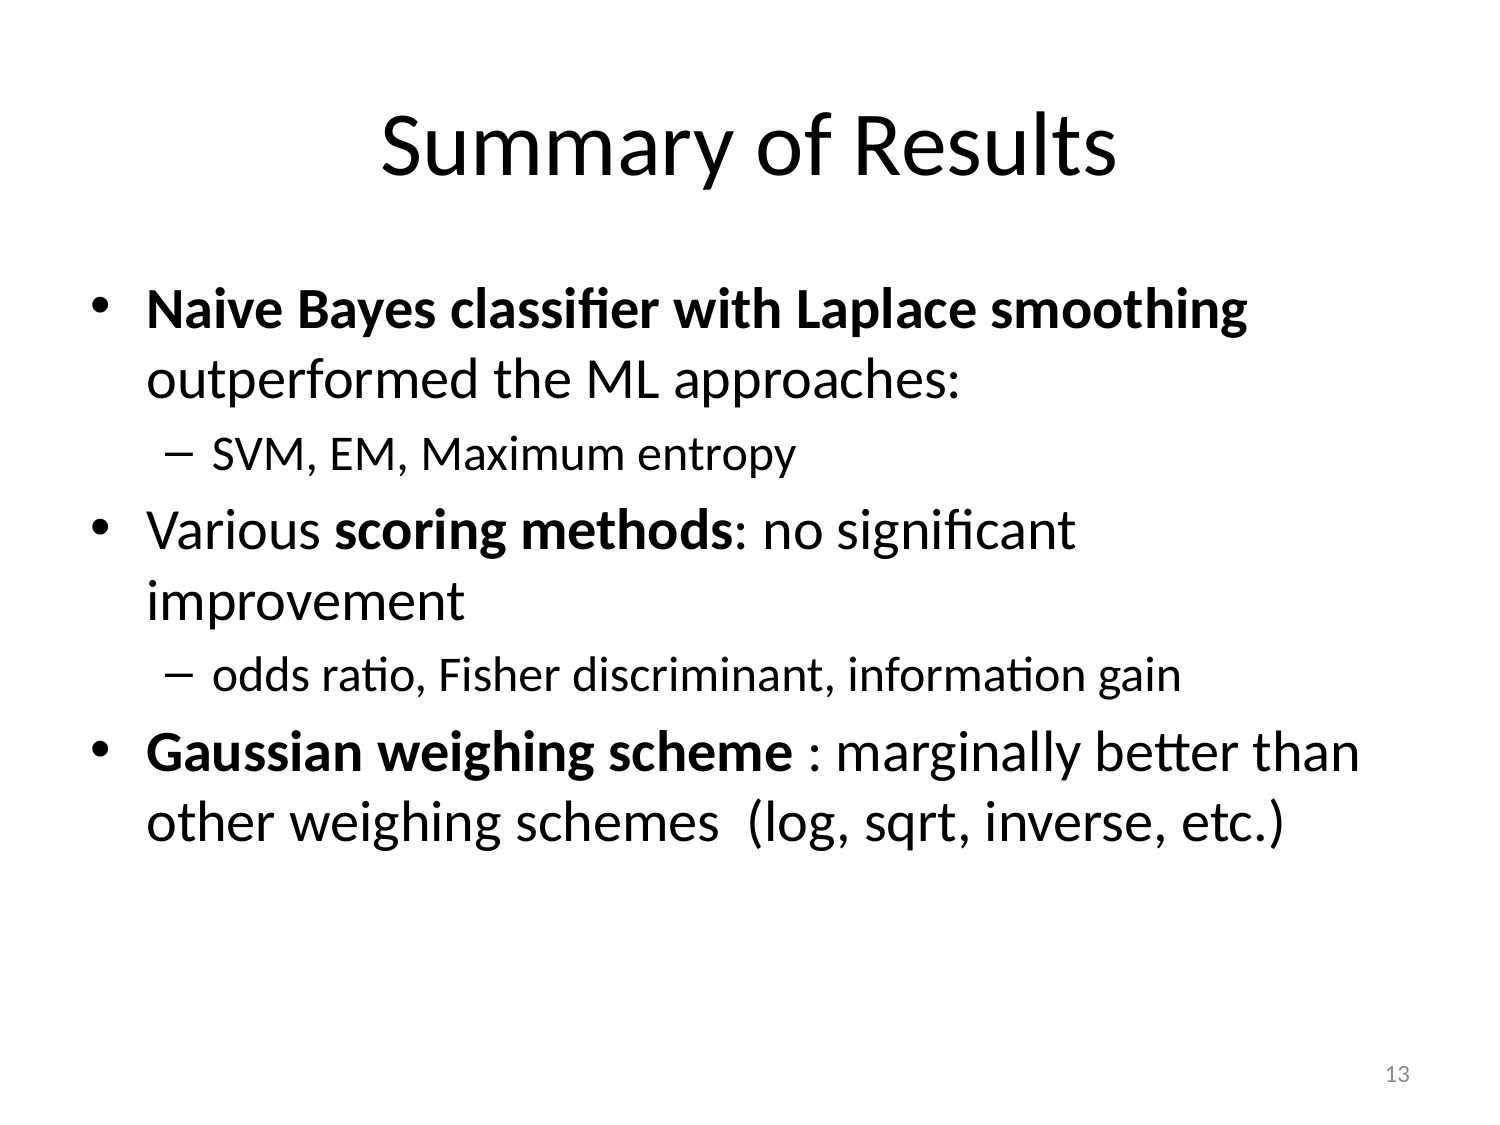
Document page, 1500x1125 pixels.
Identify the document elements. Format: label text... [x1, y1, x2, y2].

slide_number 13 [1074, 1042, 1425, 1103]
title Summary of Results [75, 45, 1425, 233]
list Naive Bayes classifier with Laplace smoothing outperformed the ML approaches: SVM, EM, Maximum entropy Various scoring methods: no significant improvement odds ratio, Fisher discriminant, information gain Gaussian weighing scheme : marginally better than other weighing schemes (log, sqrt, inverse, etc.) [75, 262, 1425, 1005]
